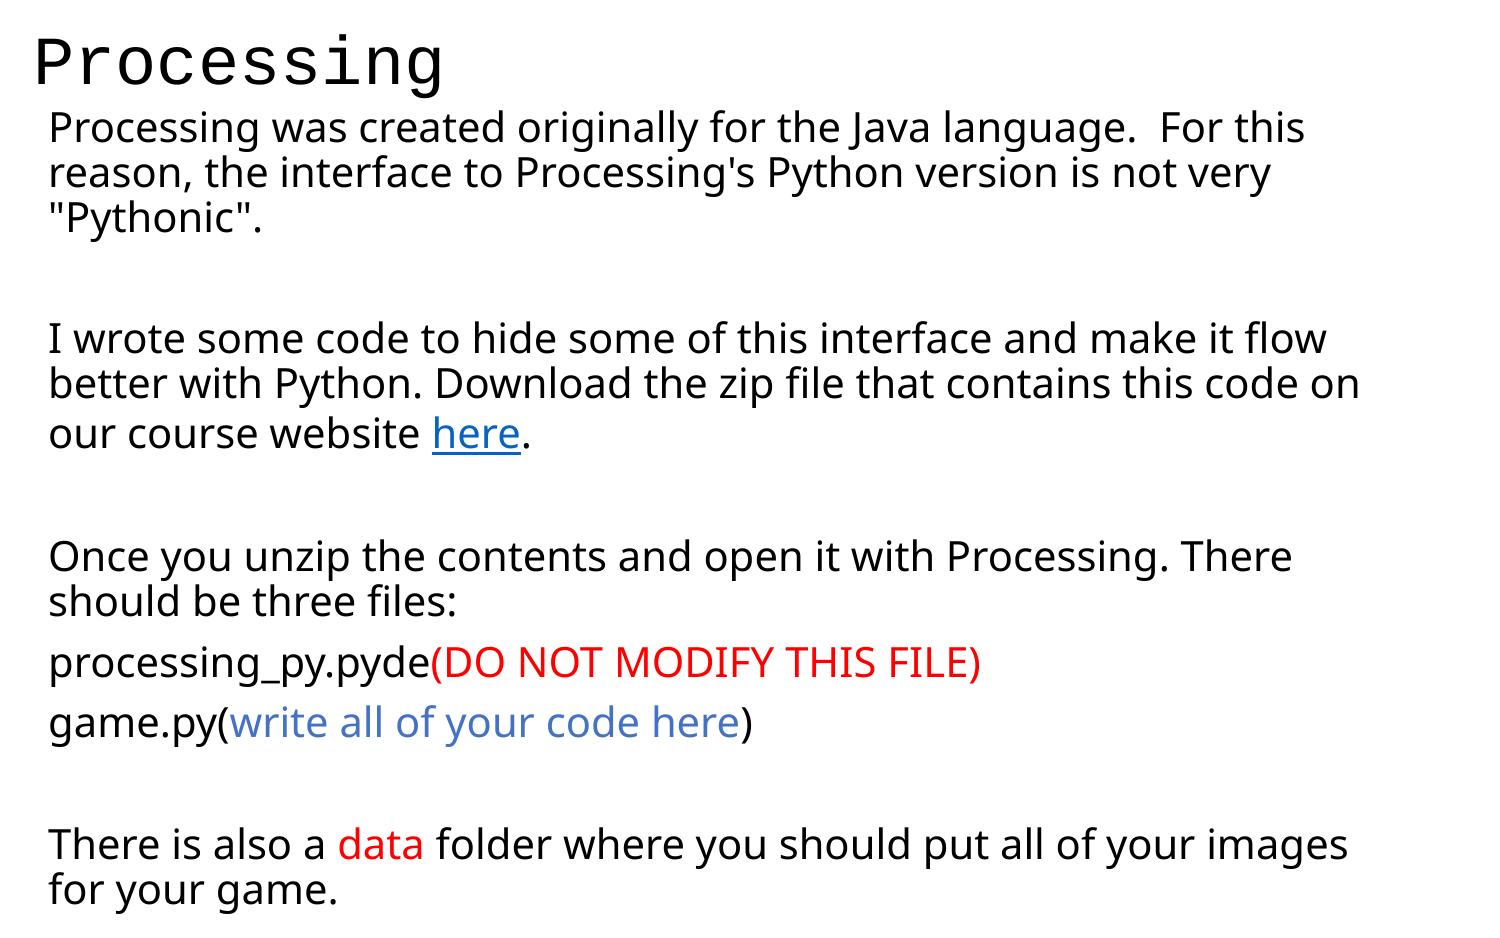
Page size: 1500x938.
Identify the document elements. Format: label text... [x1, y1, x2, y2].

title Processing [33, 13, 1130, 99]
list Processing was created originally for the Java language. For this reason, the interface to Processing's Python version is not very "Pythonic". I wrote some code to hide some of this interface and make it flow better with Python. Download the zip file that contains this code on our course website here. Once you unzip the contents and open it with Processing. There should be three files: processing_py.pyde(DO NOT MODIFY THIS FILE) game.py(write all of your code here) There is also a data folder where you should put all of your images for your game. [33, 99, 1416, 938]
